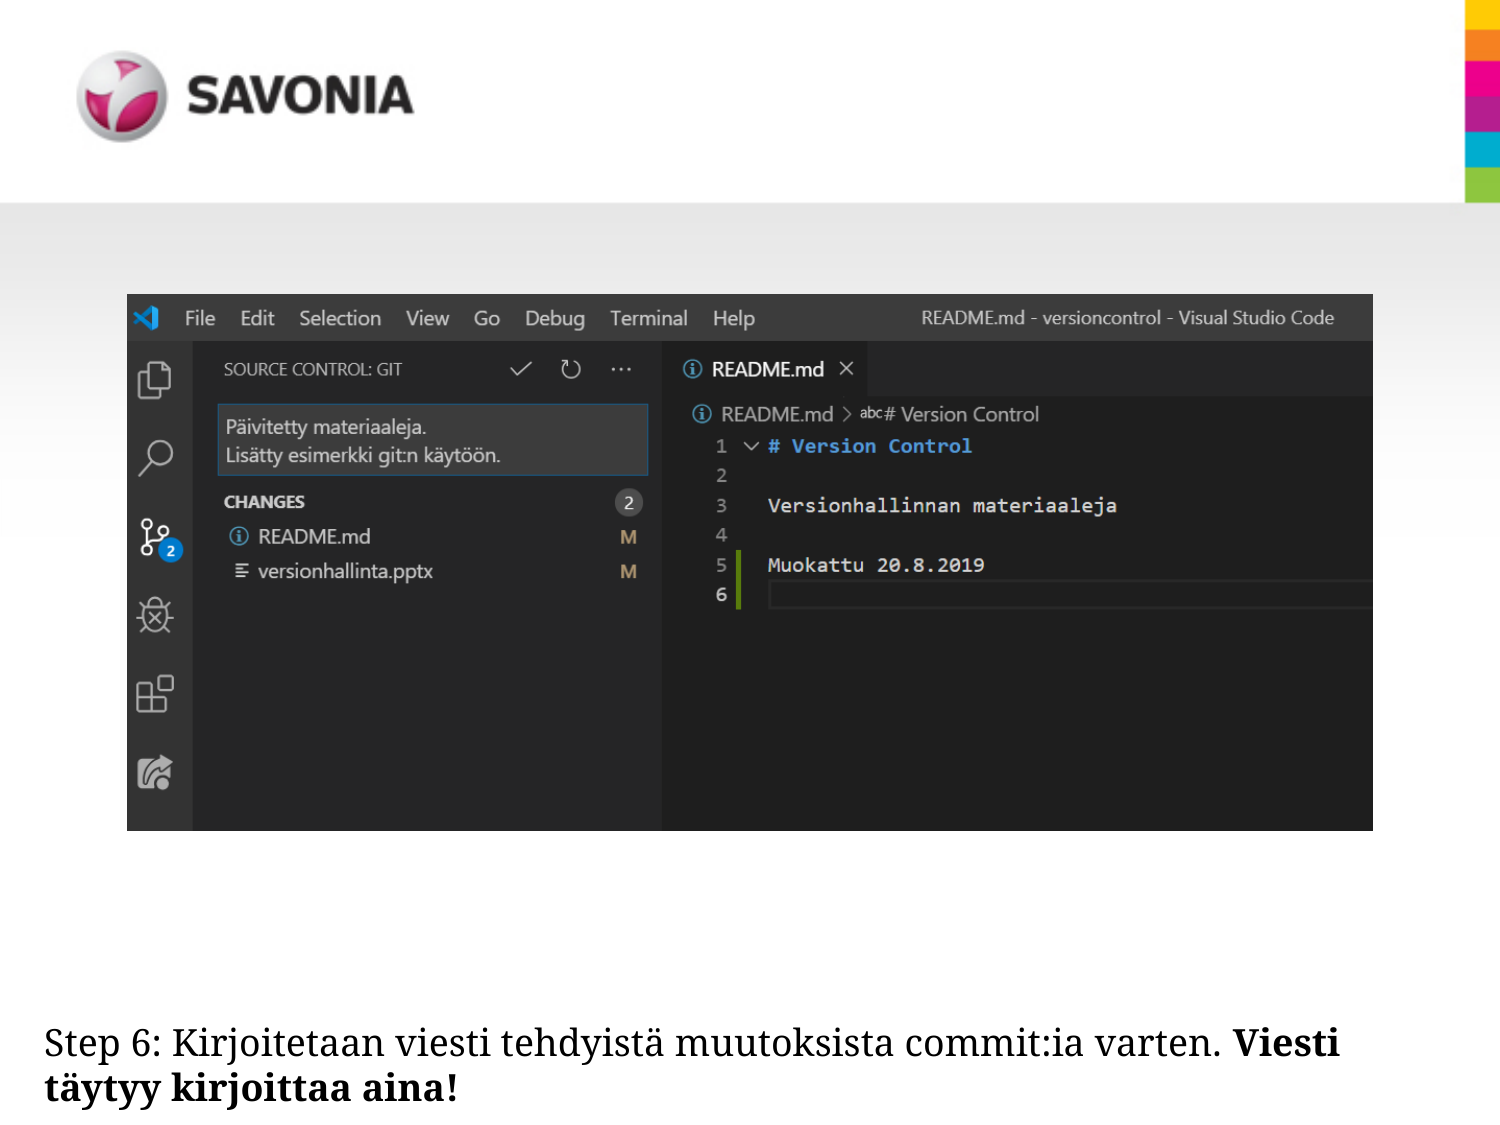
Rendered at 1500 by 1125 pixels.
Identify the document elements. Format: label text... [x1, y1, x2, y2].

text_box Step 6: Kirjoitetaan viesti tehdyistä muutoksista commit:ia varten. Viesti täytyy kirjoittaa aina! [29, 1011, 1471, 1117]
picture [0, 0, 1500, 1125]
